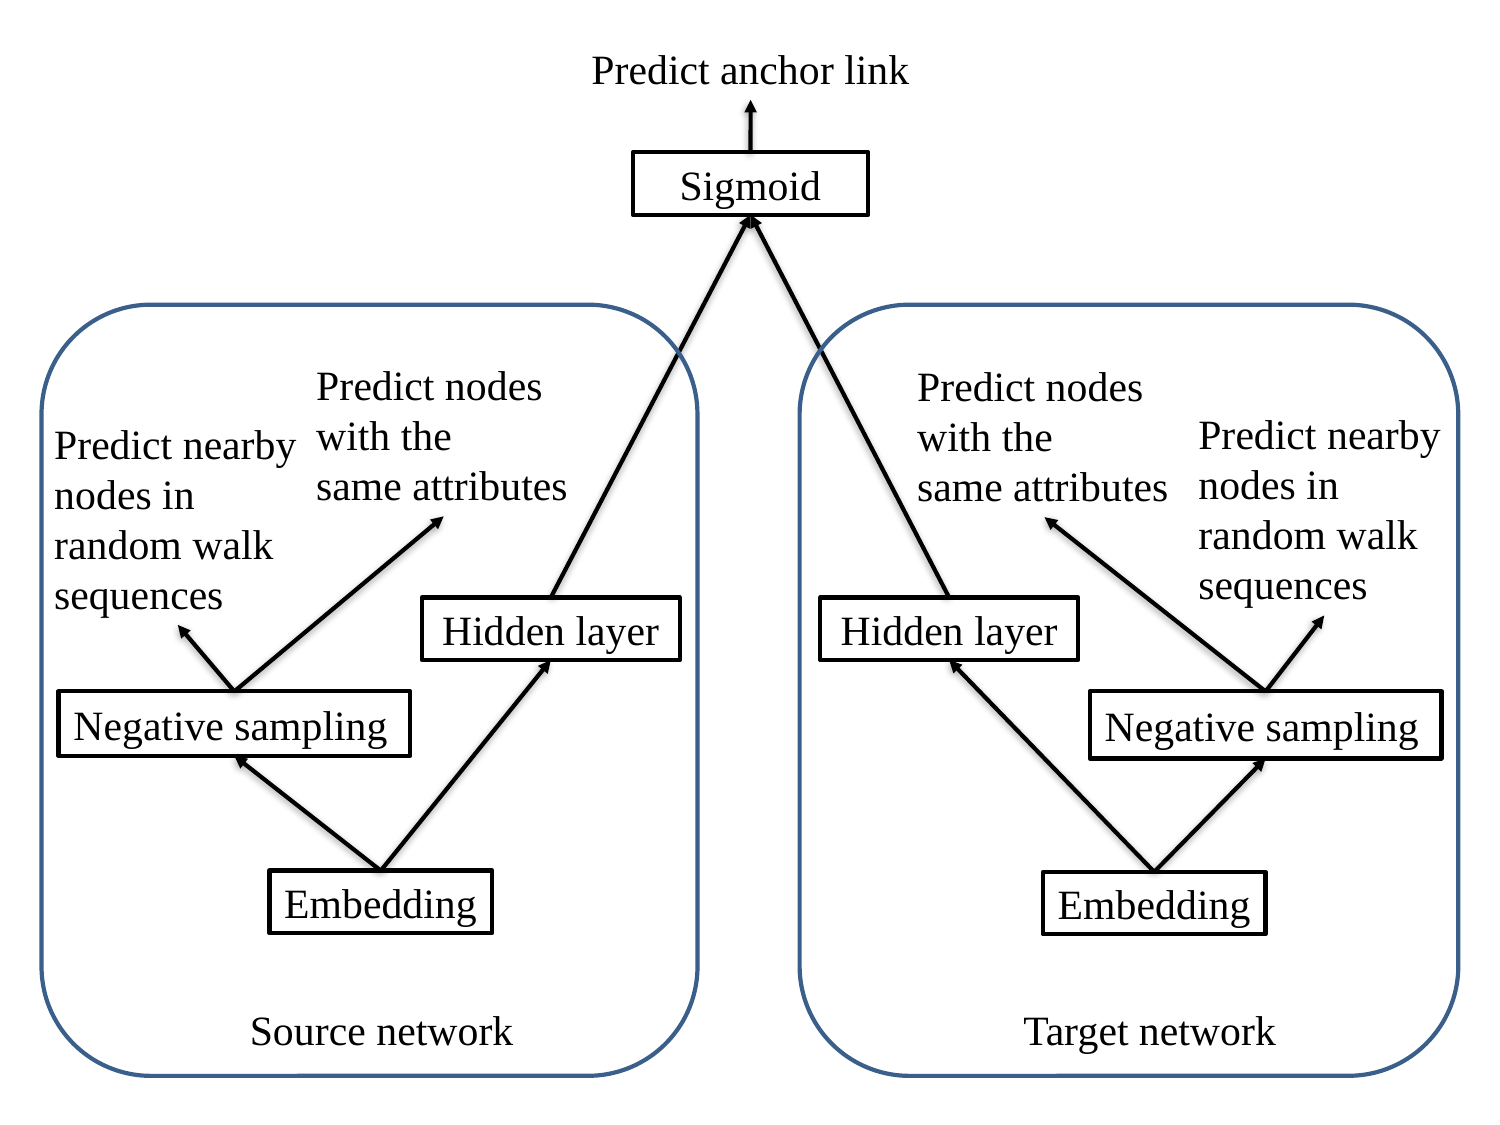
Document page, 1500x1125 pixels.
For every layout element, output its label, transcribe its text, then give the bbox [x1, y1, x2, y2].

text_box Predict anchor link [576, 35, 925, 100]
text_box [1068, 494, 1242, 716]
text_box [252, 499, 426, 710]
text_box [797, 302, 1461, 1078]
text_box Source network [235, 996, 529, 1061]
text_box Predict nearby nodes in random walk sequences [1460, 400, 1465, 616]
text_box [250, 739, 366, 887]
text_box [360, 680, 572, 851]
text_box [843, 306, 1042, 506]
text_box Predict nodes with the same attributes [902, 352, 1187, 518]
text_box Predict nodes with the same attributes [301, 351, 586, 517]
text_box Sigmoid [631, 150, 870, 217]
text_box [945, 663, 1158, 869]
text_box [173, 630, 239, 688]
text_box [39, 302, 700, 1078]
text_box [1257, 625, 1332, 685]
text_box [1152, 759, 1267, 872]
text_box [458, 306, 843, 507]
